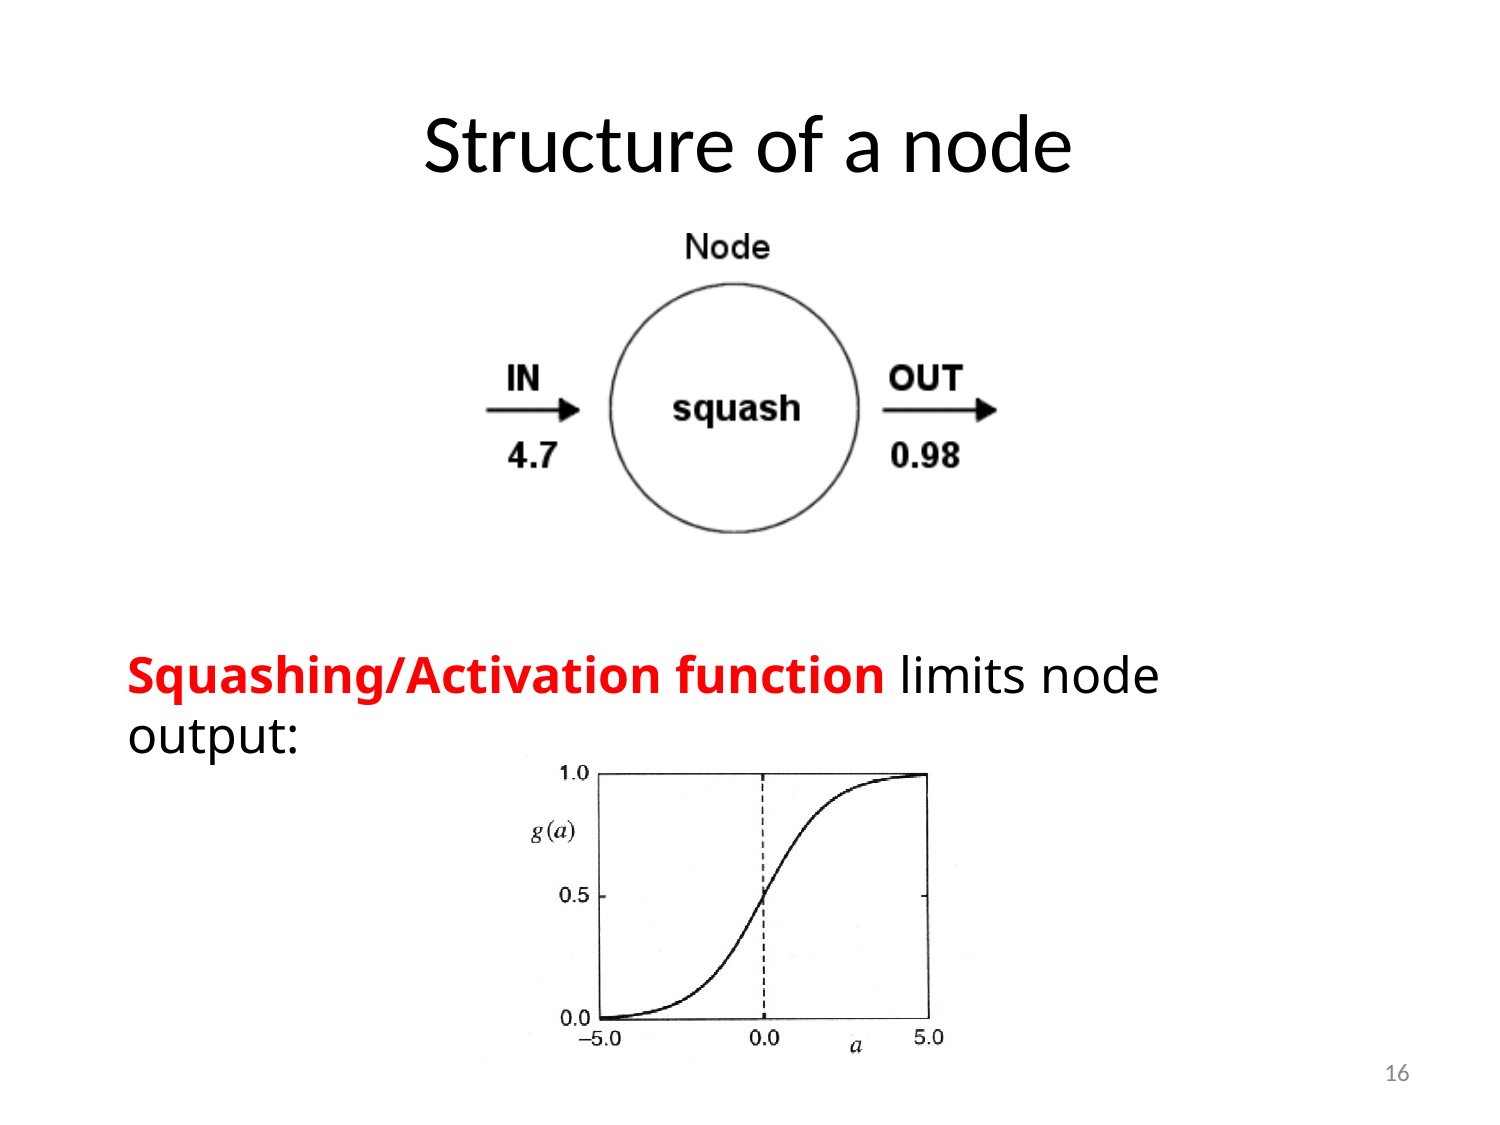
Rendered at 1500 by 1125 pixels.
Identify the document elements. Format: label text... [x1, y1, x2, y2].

text_box 16 [1378, 1060, 1417, 1087]
title Structure of a node [421, 87, 1079, 278]
picture [483, 739, 1023, 1063]
text_box Squashing/Activation function limits node output: [125, 641, 1207, 764]
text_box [349, 233, 999, 566]
